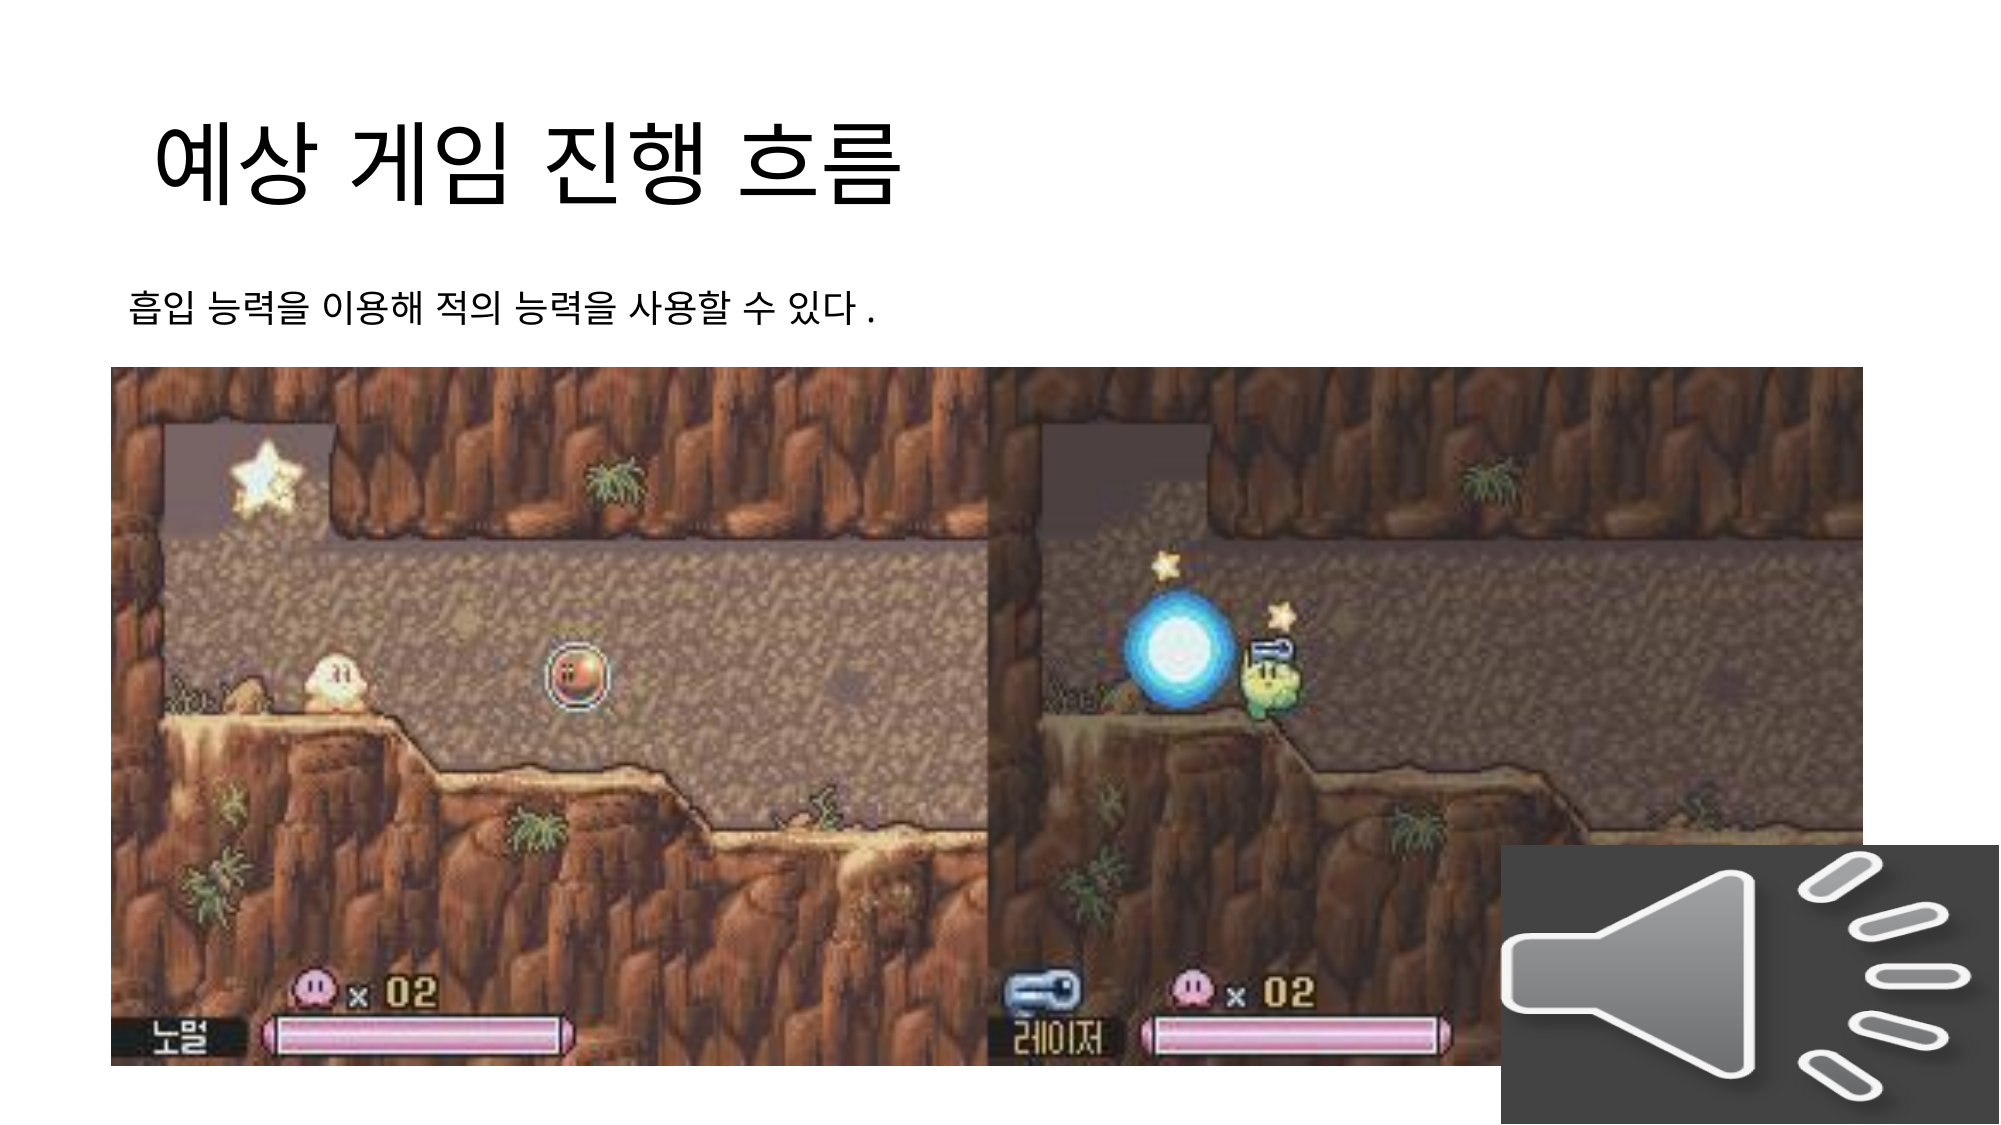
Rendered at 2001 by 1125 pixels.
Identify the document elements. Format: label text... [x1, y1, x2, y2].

title 예상 게임 진행 흐름 [137, 59, 1863, 278]
picture [1499, 843, 2000, 1125]
text_box 흡입 능력을 이용해 적의 능력을 사용할 수 있다. [113, 277, 1000, 337]
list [111, 367, 1863, 1066]
